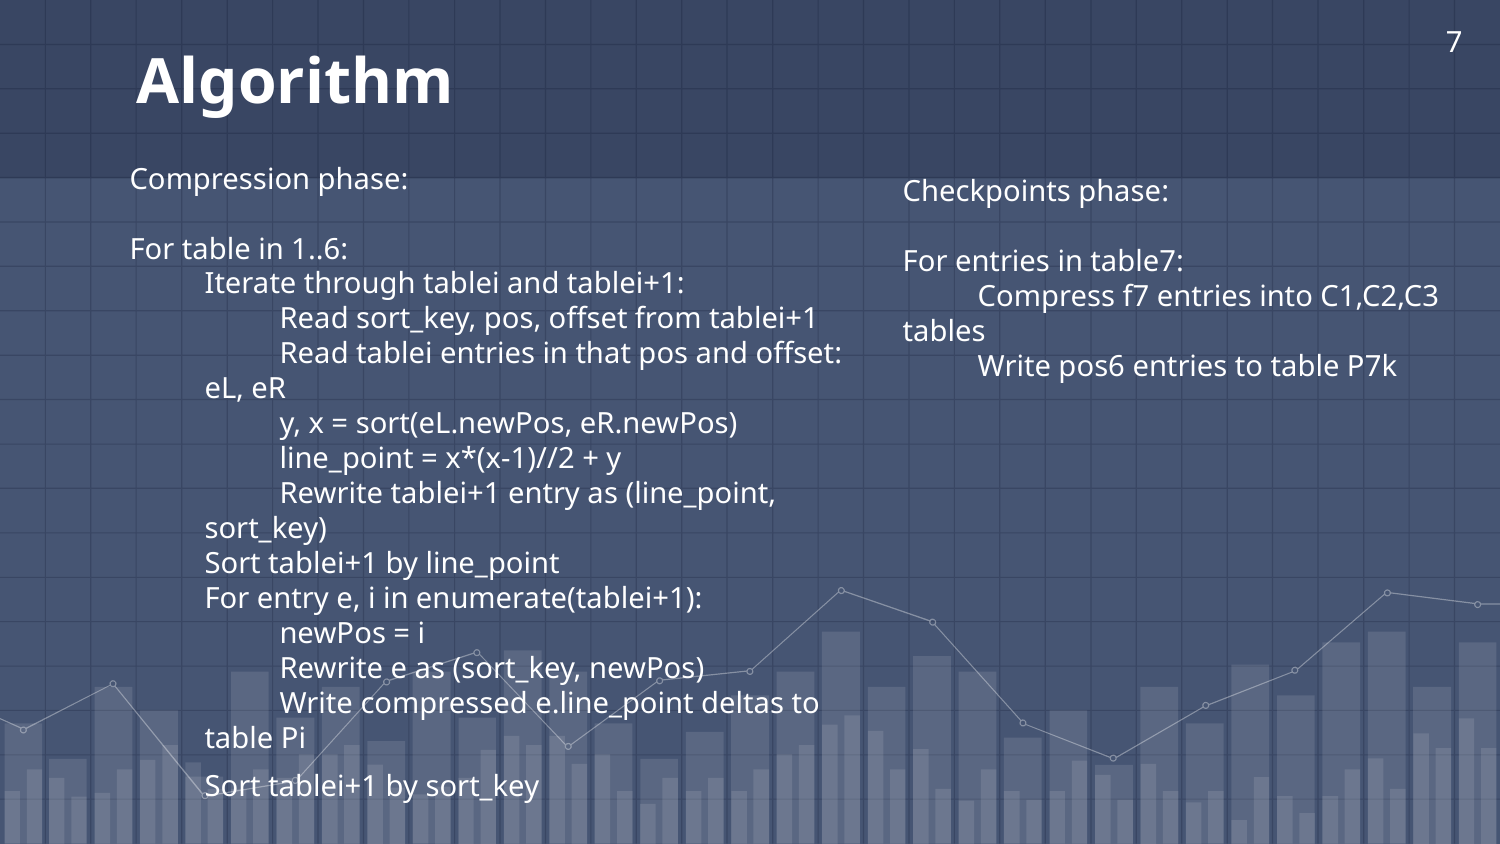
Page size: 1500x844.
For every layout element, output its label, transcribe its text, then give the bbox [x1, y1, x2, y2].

text_box Checkpoints phase: For entries in table7: Compress f7 entries into C1,C2,C3 tables Write pos6 entries to table P7k [887, 122, 1495, 480]
title Algorithm [121, 65, 1383, 144]
slide_number ‹#› [1408, 0, 1500, 88]
list Compression phase: For table in 1..6: Iterate through tablei and tablei+1: Read sort_key, pos, offset from tablei+1 Read tablei entries in that pos and offset: eL, eR y, x = sort(eL.newPos, eR.newPos) line_point = x*(x-1)//2 + y Rewrite tablei+1 entry as (line_point, sort_key) Sort tablei+1 by line_point For entry e, i in enumerate(tablei+1): newPos = i Rewrite e as (sort_key, newPos) Write compressed e.line_point deltas to table Pi Sort tablei+1 by sort_key [114, 144, 888, 844]
